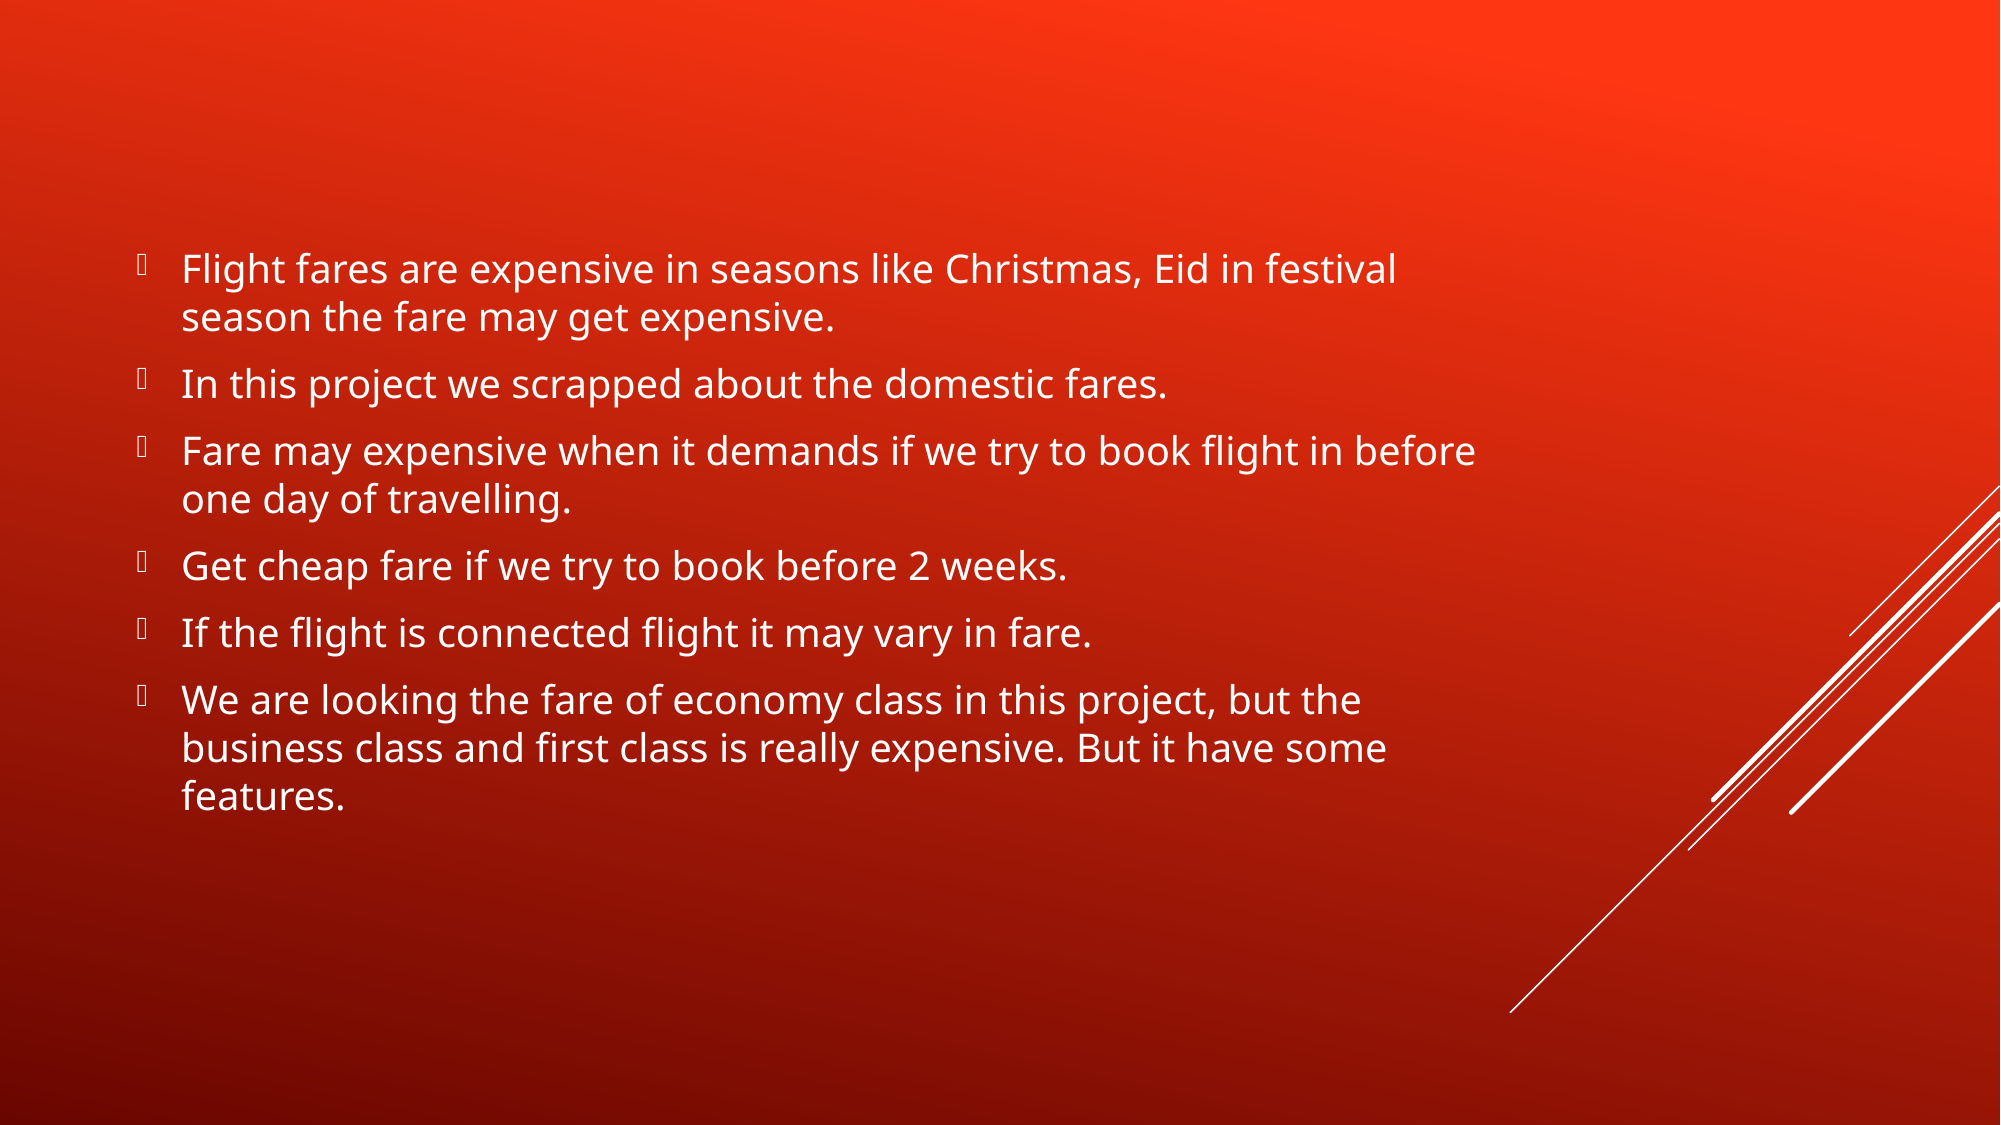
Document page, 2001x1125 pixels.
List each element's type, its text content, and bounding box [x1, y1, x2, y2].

list Flight fares are expensive in seasons like Christmas, Eid in festival season the fare may get expensive. In this project we scrapped about the domestic fares. Fare may expensive when it demands if we try to book flight in before one day of travelling. Get cheap fare if we try to book before 2 weeks. If the flight is connected flight it may vary in fare. We are looking the fare of economy class in this project, but the business class and first class is really expensive. But it have some features. [121, 236, 1522, 830]
